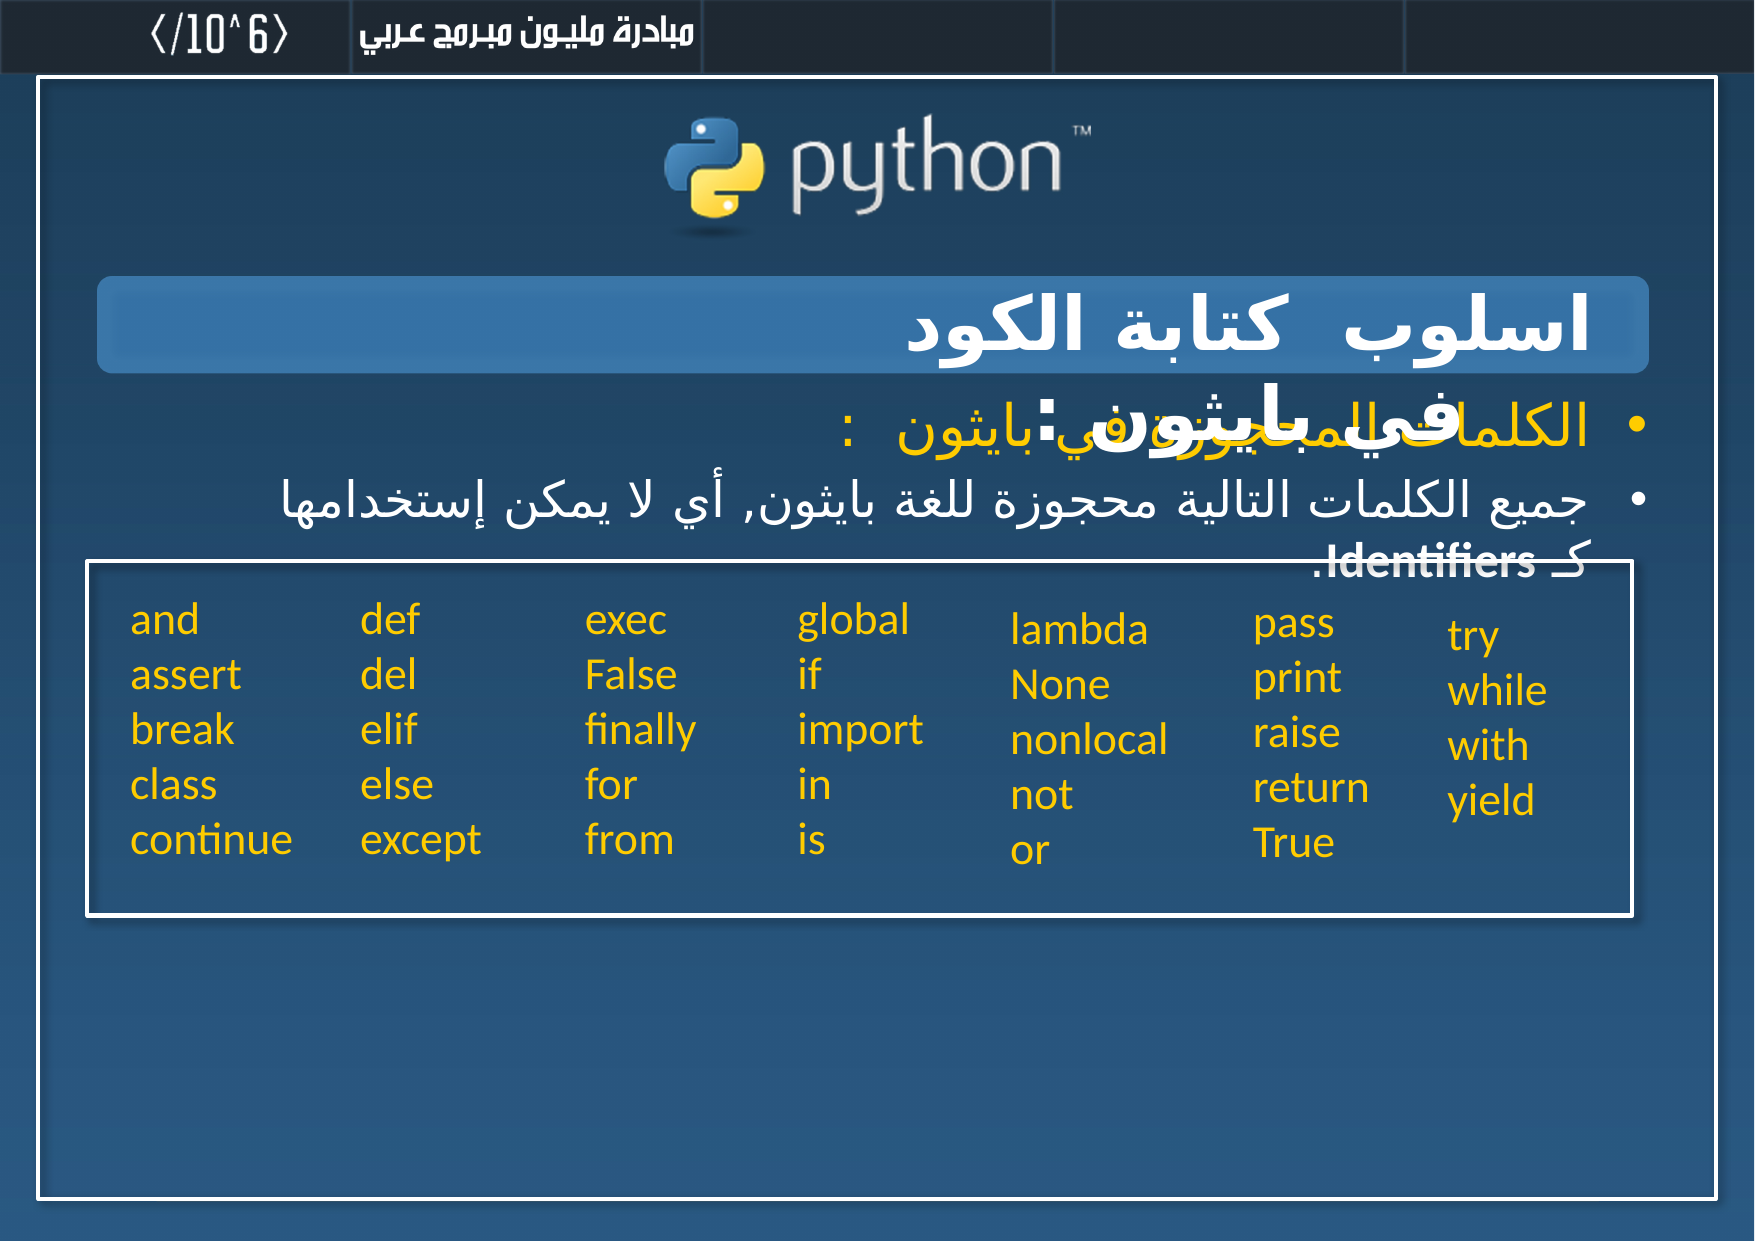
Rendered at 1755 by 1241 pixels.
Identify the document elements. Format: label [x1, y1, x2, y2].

text_box [36, 75, 1718, 1201]
picture [0, 0, 1755, 1241]
